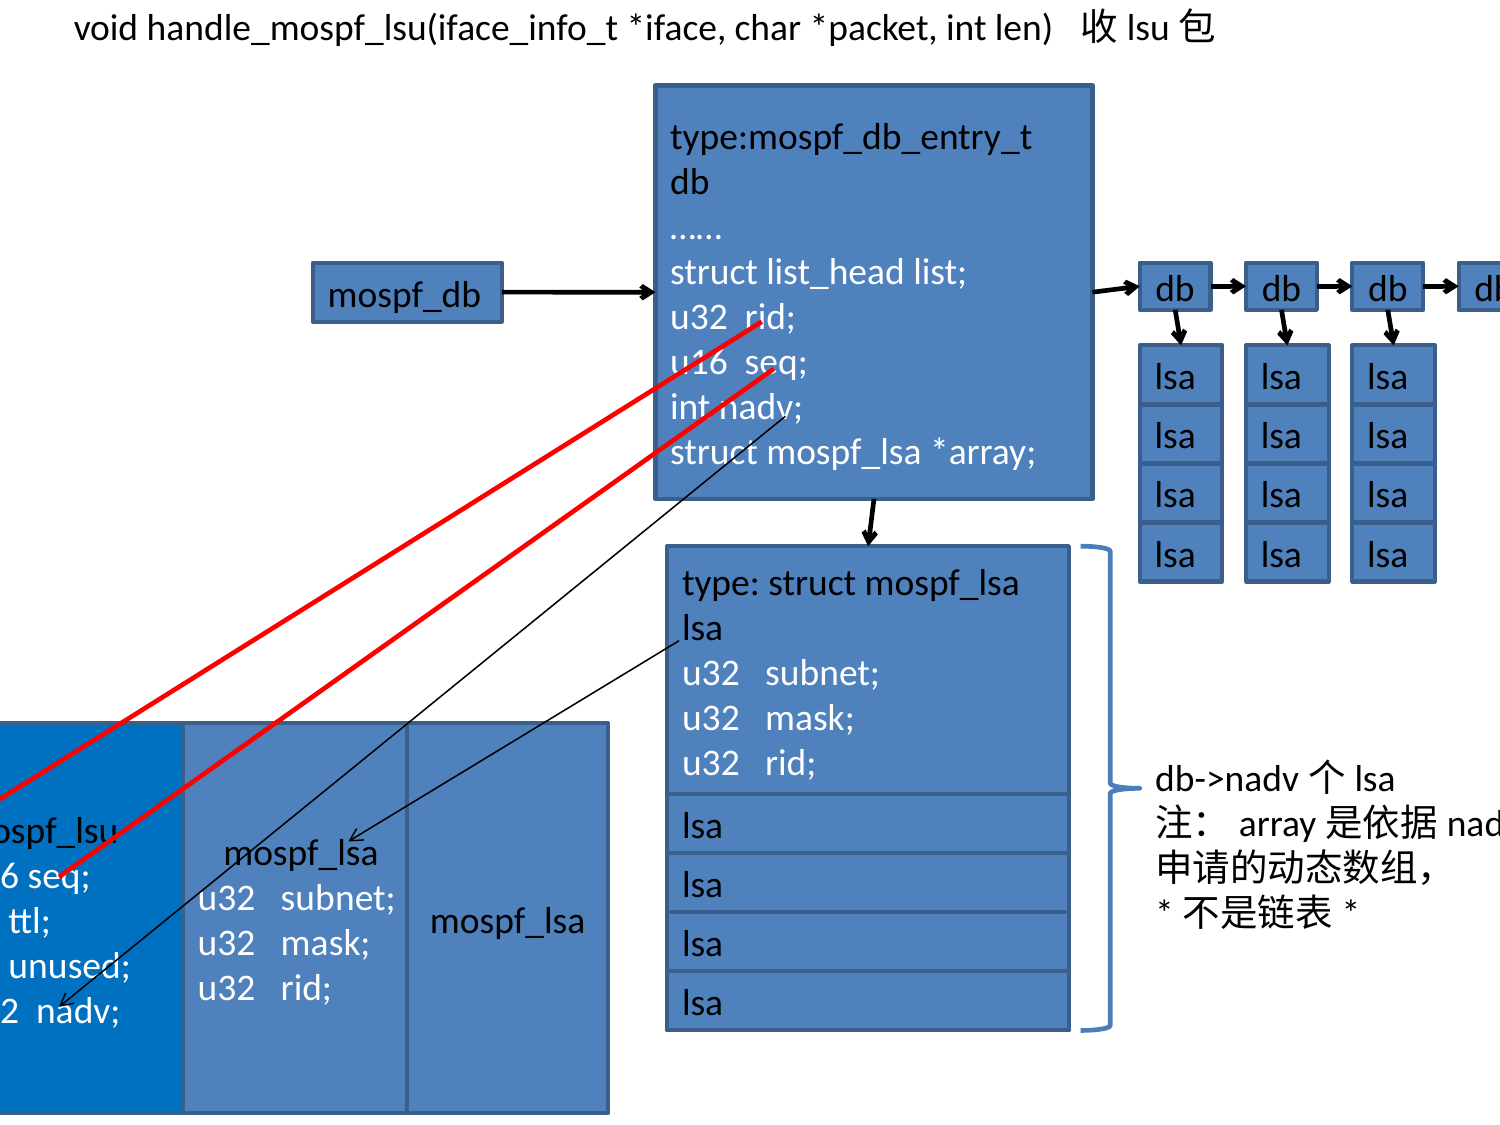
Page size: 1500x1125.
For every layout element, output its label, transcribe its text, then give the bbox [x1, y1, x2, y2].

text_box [1387, 309, 1394, 346]
text_box db [1244, 261, 1319, 312]
text_box db->nadv个lsa 注：array是依据nadv 申请的动态数组， *不是链表* [1140, 746, 1500, 942]
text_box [58, 368, 774, 878]
text_box type:mospf_db_entry_t db …… struct list_head list; u32 rid; u16 seq; int nadv; struct mospf_lsa *array; [653, 83, 1095, 501]
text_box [1139, 345, 1223, 582]
text_box mospf_db [311, 261, 504, 320]
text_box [0, 946, 609, 1114]
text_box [1281, 309, 1288, 346]
text_box void handle_mospf_lsu(iface_info_t *iface, char *packet, int len) 收lsu包 [59, 0, 1500, 56]
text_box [867, 498, 875, 547]
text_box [58, 416, 786, 1008]
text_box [1092, 285, 1140, 293]
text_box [1352, 345, 1436, 582]
text_box [1080, 545, 1140, 1032]
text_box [667, 545, 1070, 1031]
text_box db [1350, 261, 1425, 312]
text_box db [1138, 261, 1213, 312]
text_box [1245, 345, 1329, 582]
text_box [1174, 309, 1182, 346]
text_box db [1457, 261, 1500, 312]
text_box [0, 321, 762, 937]
